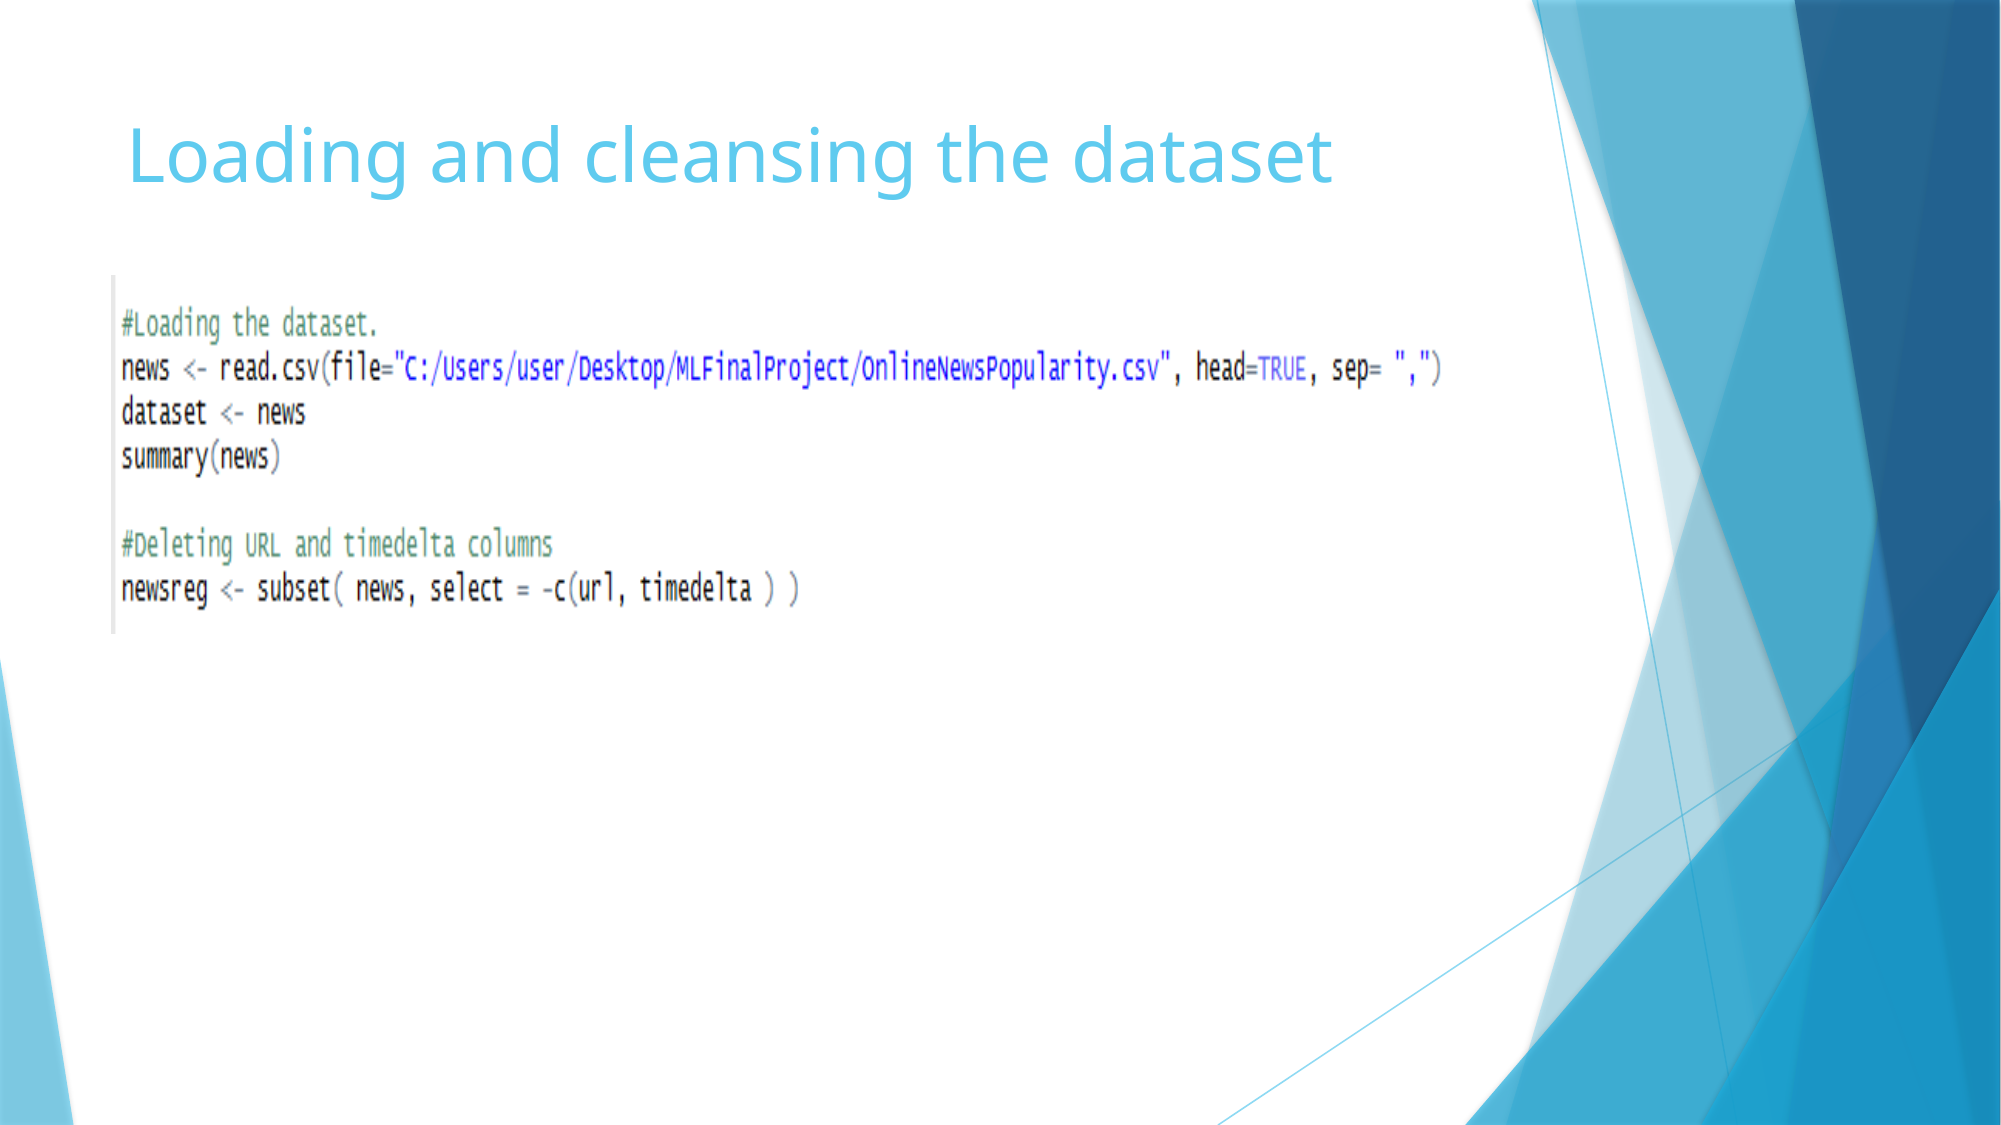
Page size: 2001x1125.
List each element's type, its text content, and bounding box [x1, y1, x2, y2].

title Loading and cleansing the dataset [111, 99, 1522, 317]
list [110, 274, 1449, 635]
